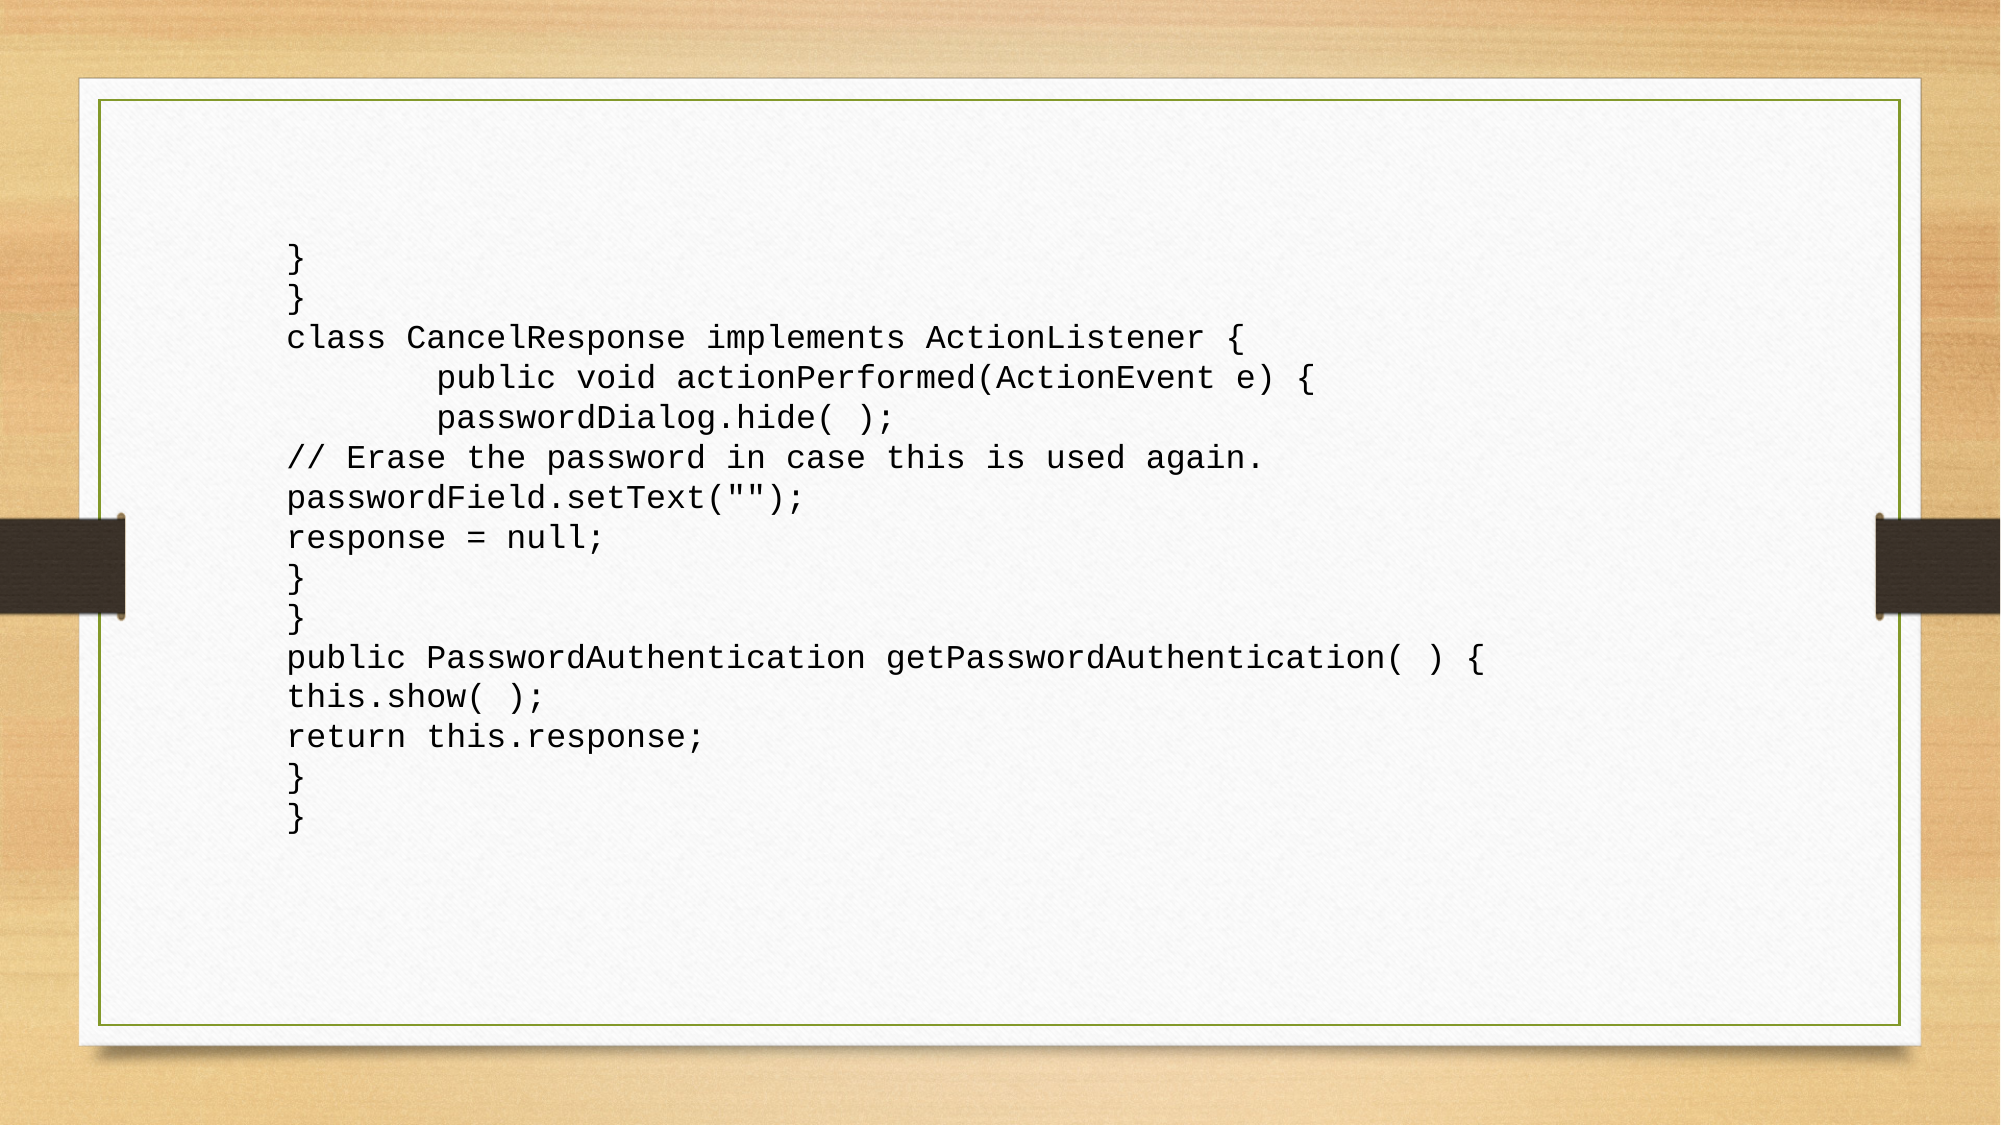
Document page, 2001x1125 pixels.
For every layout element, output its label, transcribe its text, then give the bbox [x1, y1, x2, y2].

picture [0, 0, 2001, 1125]
text_box } } class CancelResponse implements ActionListener { public void actionPerformed(ActionEvent e) { passwordDialog.hide( ); // Erase the password in case this is used again. passwordField.setText(""); response = null; } } public PasswordAuthentication getPasswordAuthentication( ) { this.show( ); return this.response; } } [271, 228, 1620, 842]
